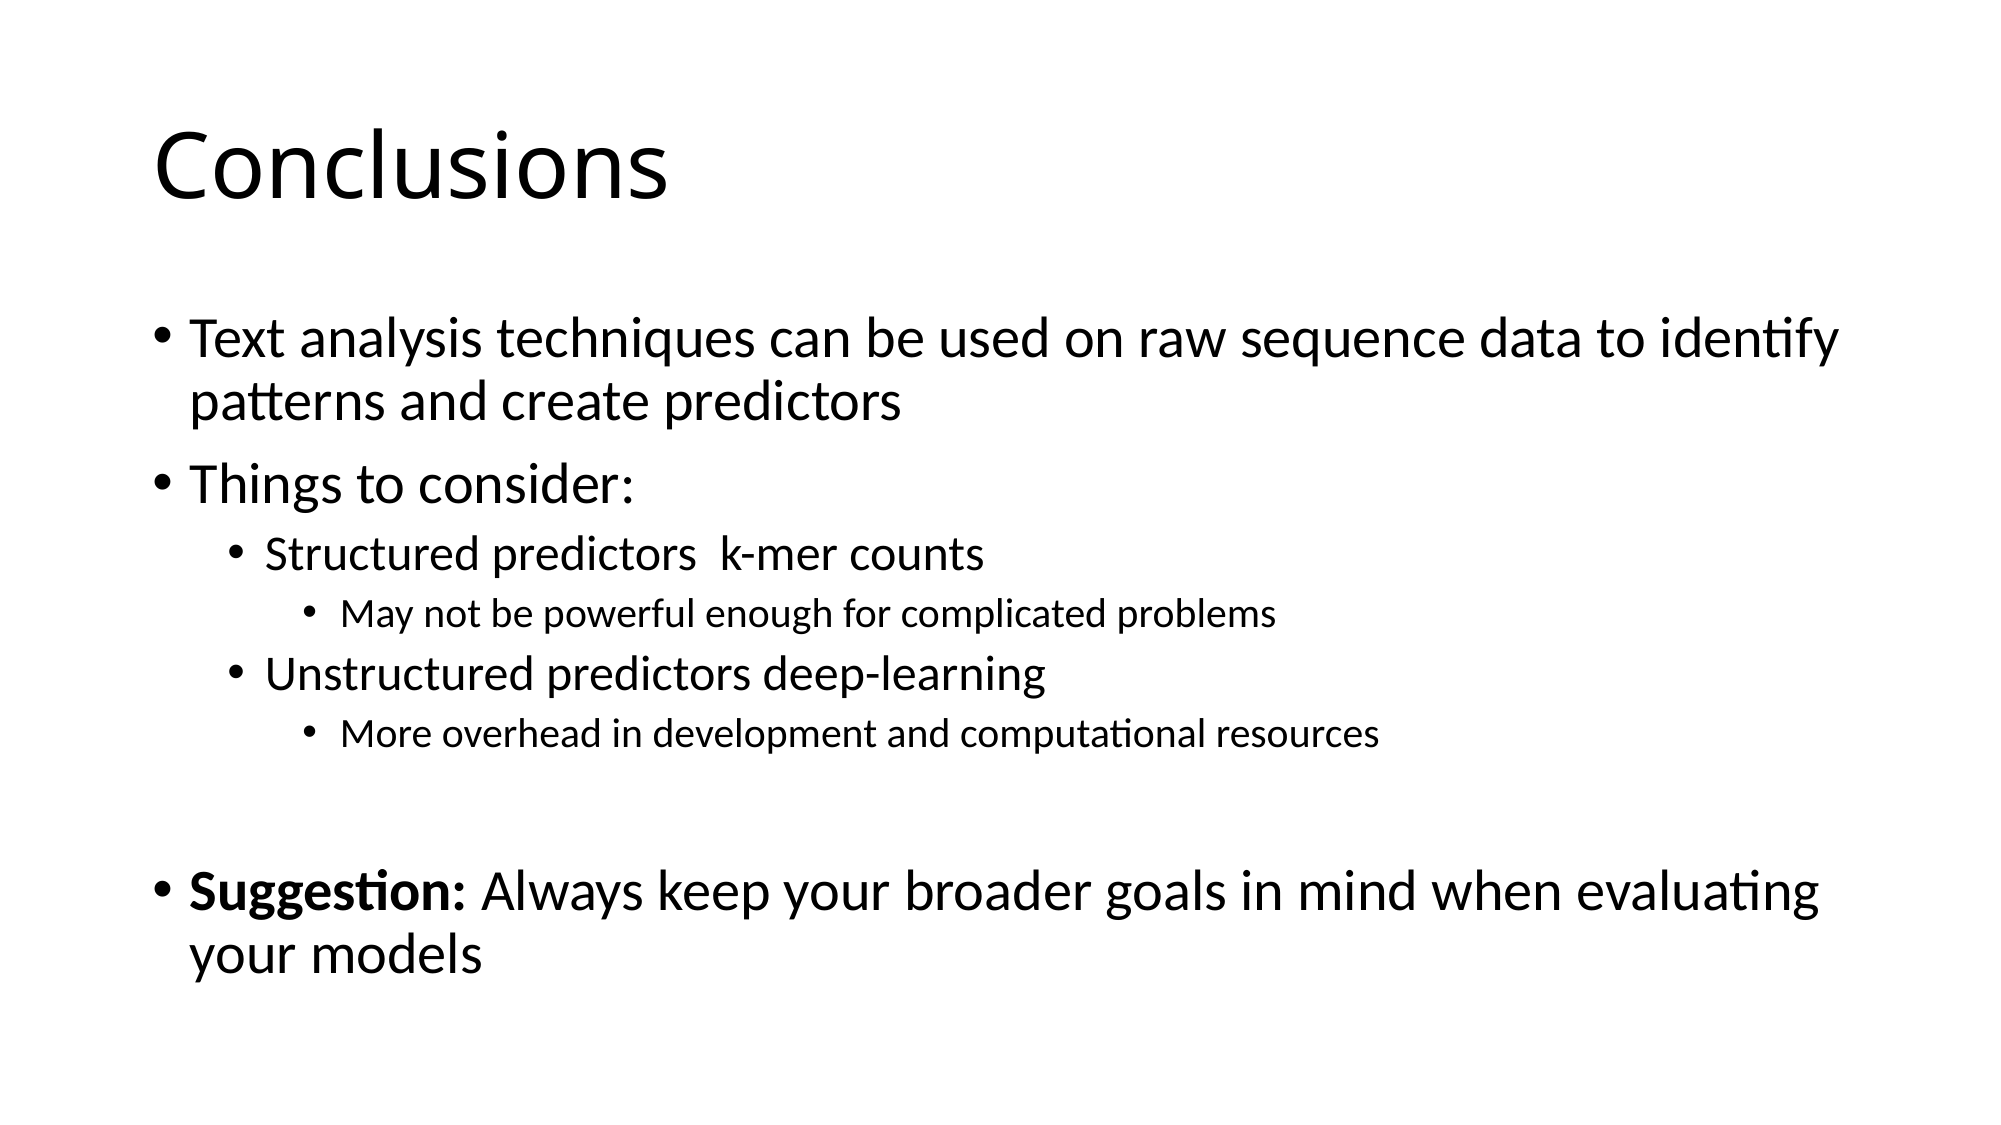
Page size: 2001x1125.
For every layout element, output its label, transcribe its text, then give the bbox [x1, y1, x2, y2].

title Conclusions [137, 59, 1863, 278]
list Text analysis techniques can be used on raw sequence data to identify patterns and create predictors Things to consider: Structured predictors k-mer counts May not be powerful enough for complicated problems Unstructured predictors deep-learning More overhead in development and computational resources Suggestion: Always keep your broader goals in mind when evaluating your models [137, 299, 1863, 1014]
